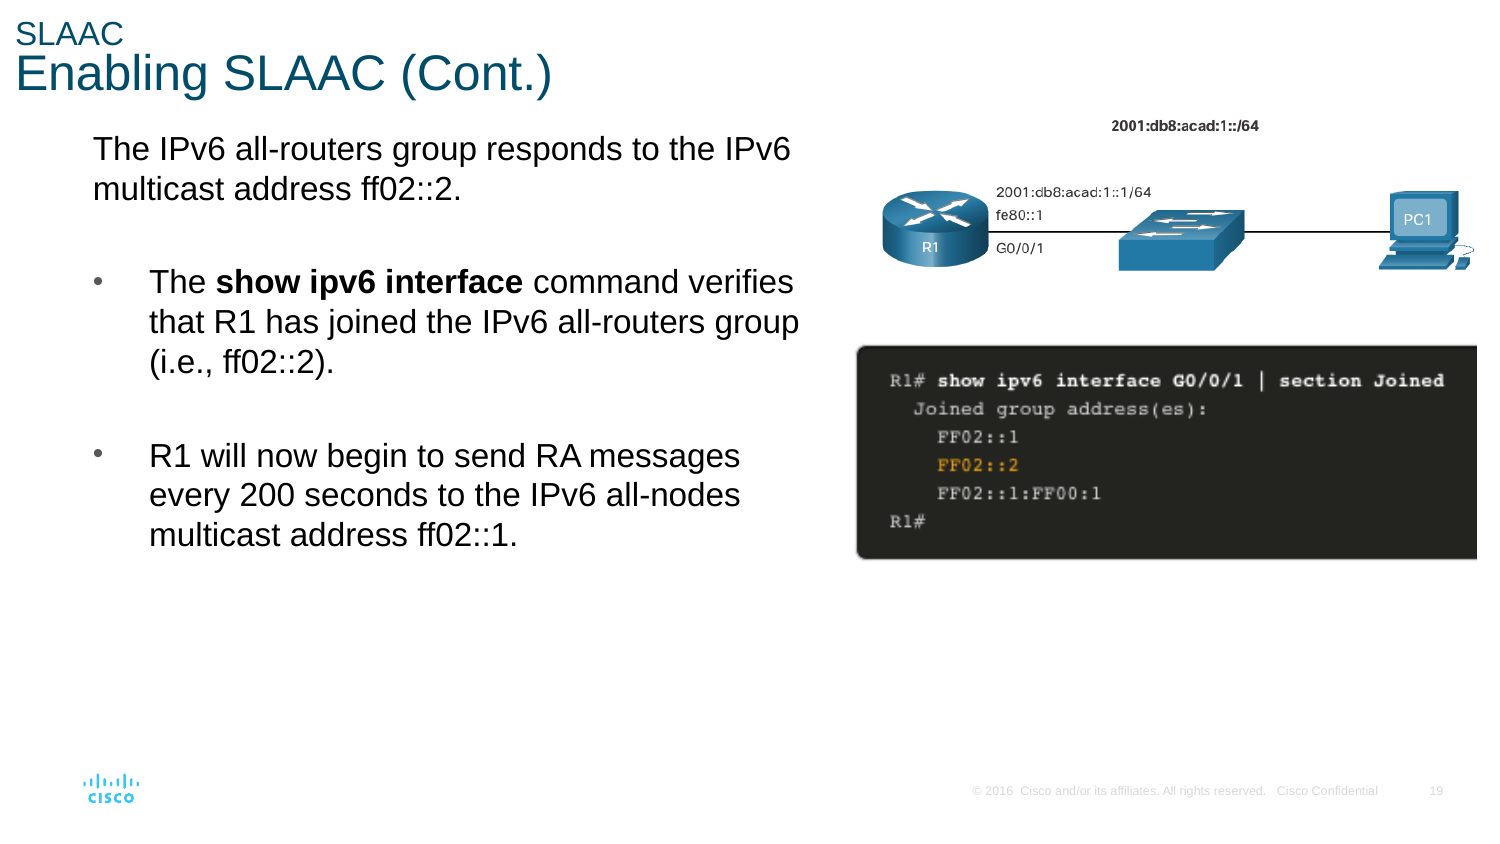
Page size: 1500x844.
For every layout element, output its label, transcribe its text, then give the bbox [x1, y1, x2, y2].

picture [879, 112, 1477, 273]
title SLAAC Enabling SLAAC (Cont.) [0, 0, 1369, 121]
picture [852, 341, 1477, 563]
list The IPv6 all-routers group responds to the IPv6 multicast address ff02::2. The show ipv6 interface command verifies that R1 has joined the IPv6 all-routers group (i.e., ff02::2). R1 will now begin to send RA messages every 200 seconds to the IPv6 all-nodes multicast address ff02::1. [77, 120, 840, 726]
